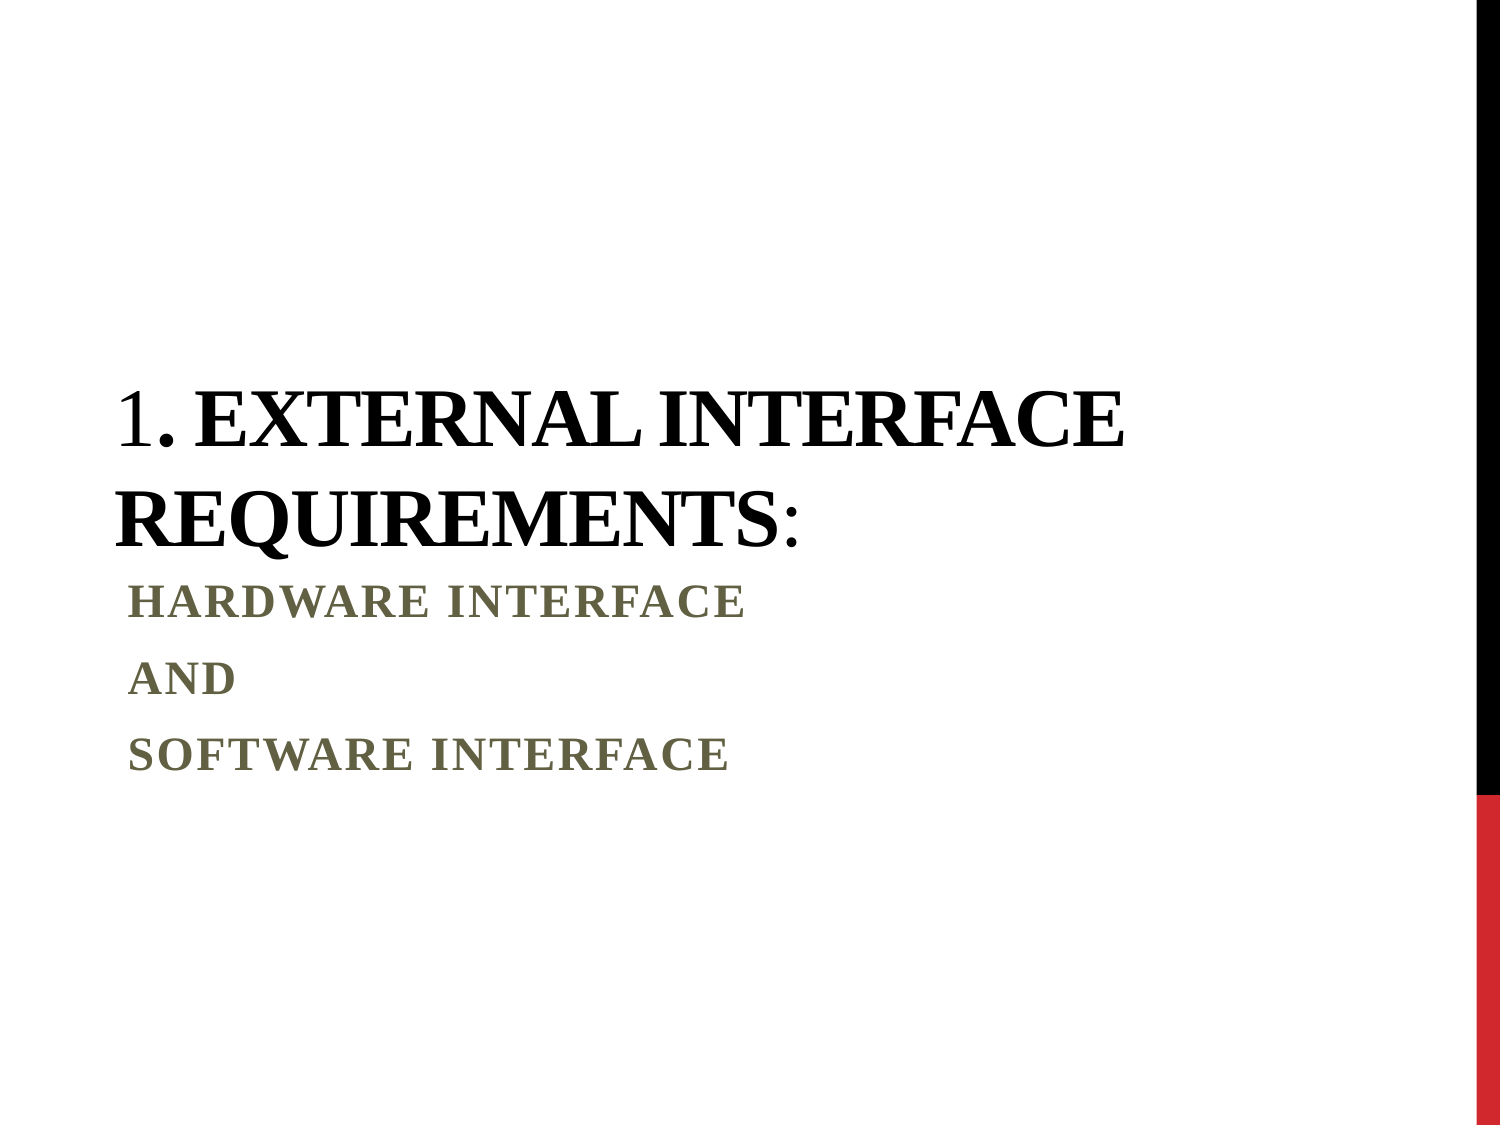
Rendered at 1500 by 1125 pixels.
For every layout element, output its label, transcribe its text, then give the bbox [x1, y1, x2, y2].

subtitle Hardware Interface And Software Interface [112, 562, 1085, 788]
title 1. External Interface Requirements: [99, 249, 1350, 676]
